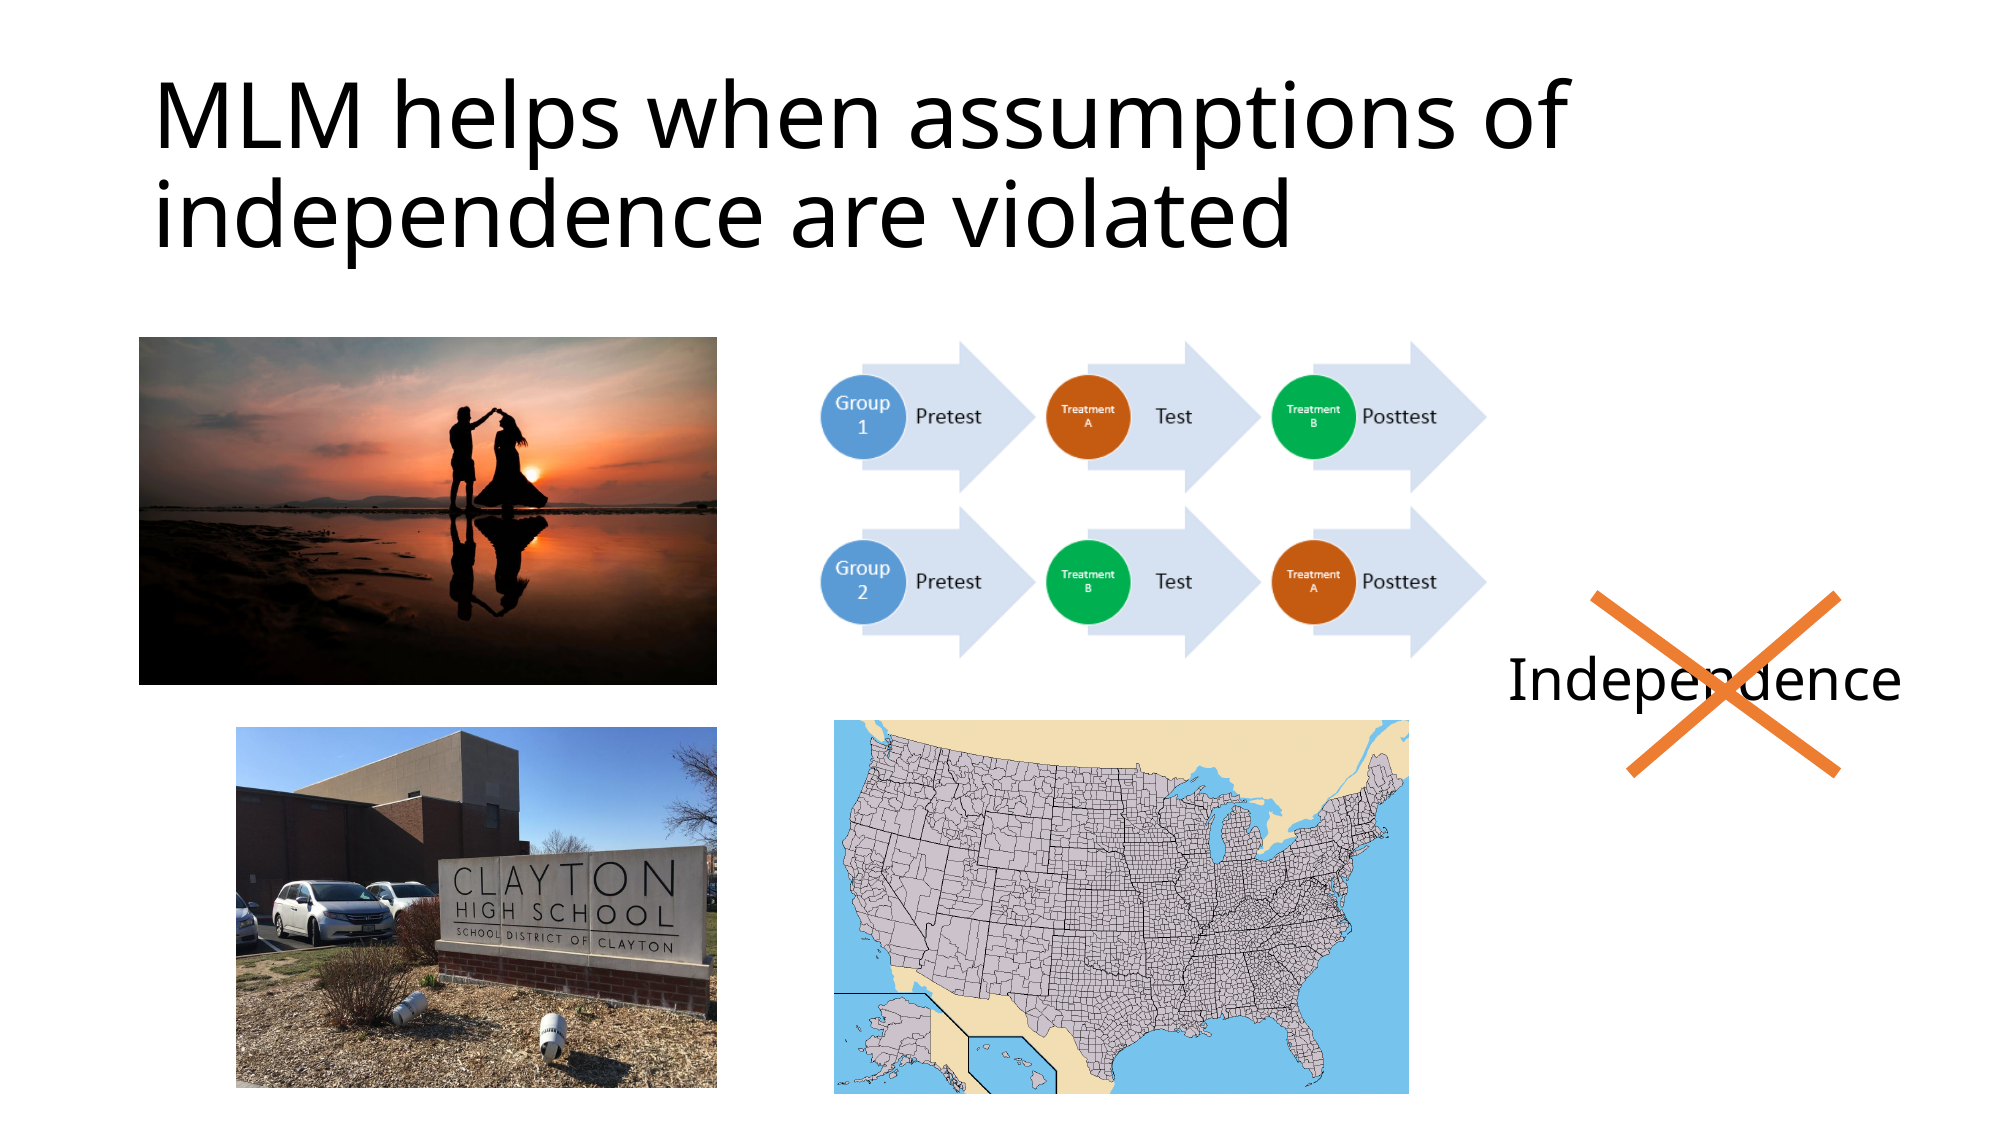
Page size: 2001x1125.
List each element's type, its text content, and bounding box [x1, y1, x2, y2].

picture [815, 330, 1495, 666]
text_box Independence [1493, 635, 1593, 720]
picture [139, 337, 717, 685]
picture [236, 727, 717, 1088]
picture [834, 720, 1409, 1095]
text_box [1593, 595, 1630, 774]
text_box Independence [1838, 635, 1918, 720]
title MLM helps when assumptions of independence are violated [137, 59, 1863, 278]
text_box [1630, 595, 1838, 774]
